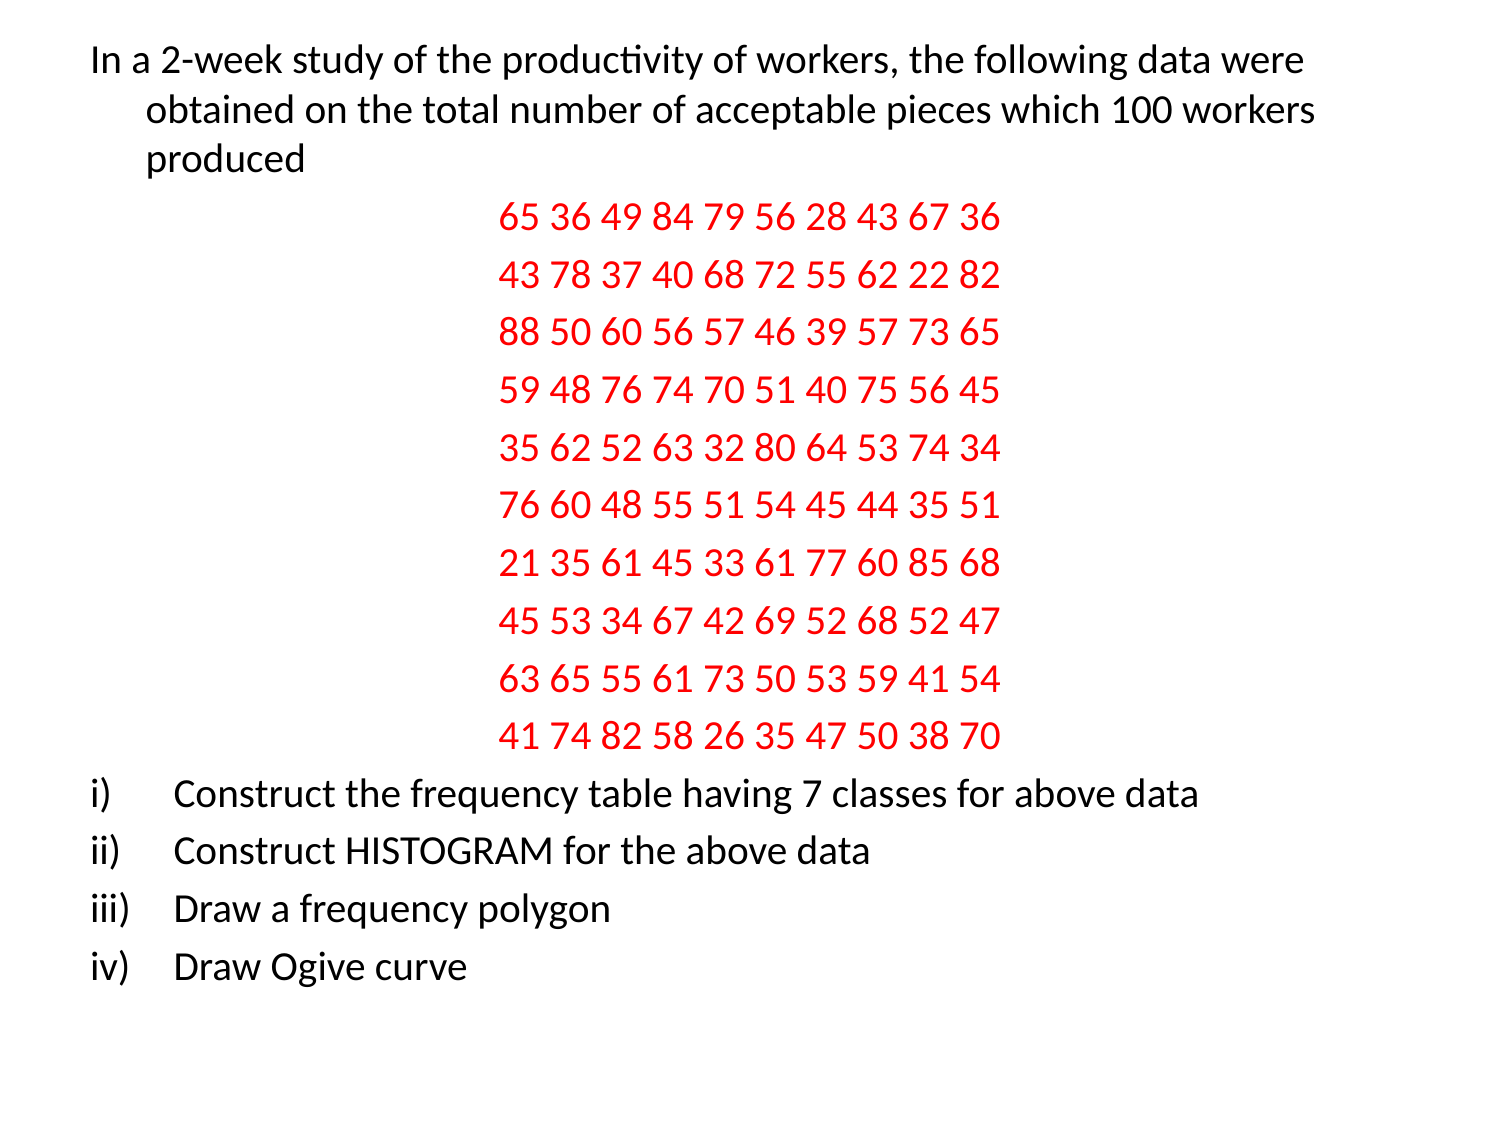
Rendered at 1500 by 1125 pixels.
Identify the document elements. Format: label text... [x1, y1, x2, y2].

list In a 2-week study of the productivity of workers, the following data were obtained on the total number of acceptable pieces which 100 workers produced 65 36 49 84 79 56 28 43 67 36 43 78 37 40 68 72 55 62 22 82 88 50 60 56 57 46 39 57 73 65 59 48 76 74 70 51 40 75 56 45 35 62 52 63 32 80 64 53 74 34 76 60 48 55 51 54 45 44 35 51 21 35 61 45 33 61 77 60 85 68 45 53 34 67 42 69 52 68 52 47 63 65 55 61 73 50 53 59 41 54 41 74 82 58 26 35 47 50 38 70 Construct the frequency table having 7 classes for above data Construct HISTOGRAM for the above data Draw a frequency polygon Draw Ogive curve [75, 24, 1425, 1005]
